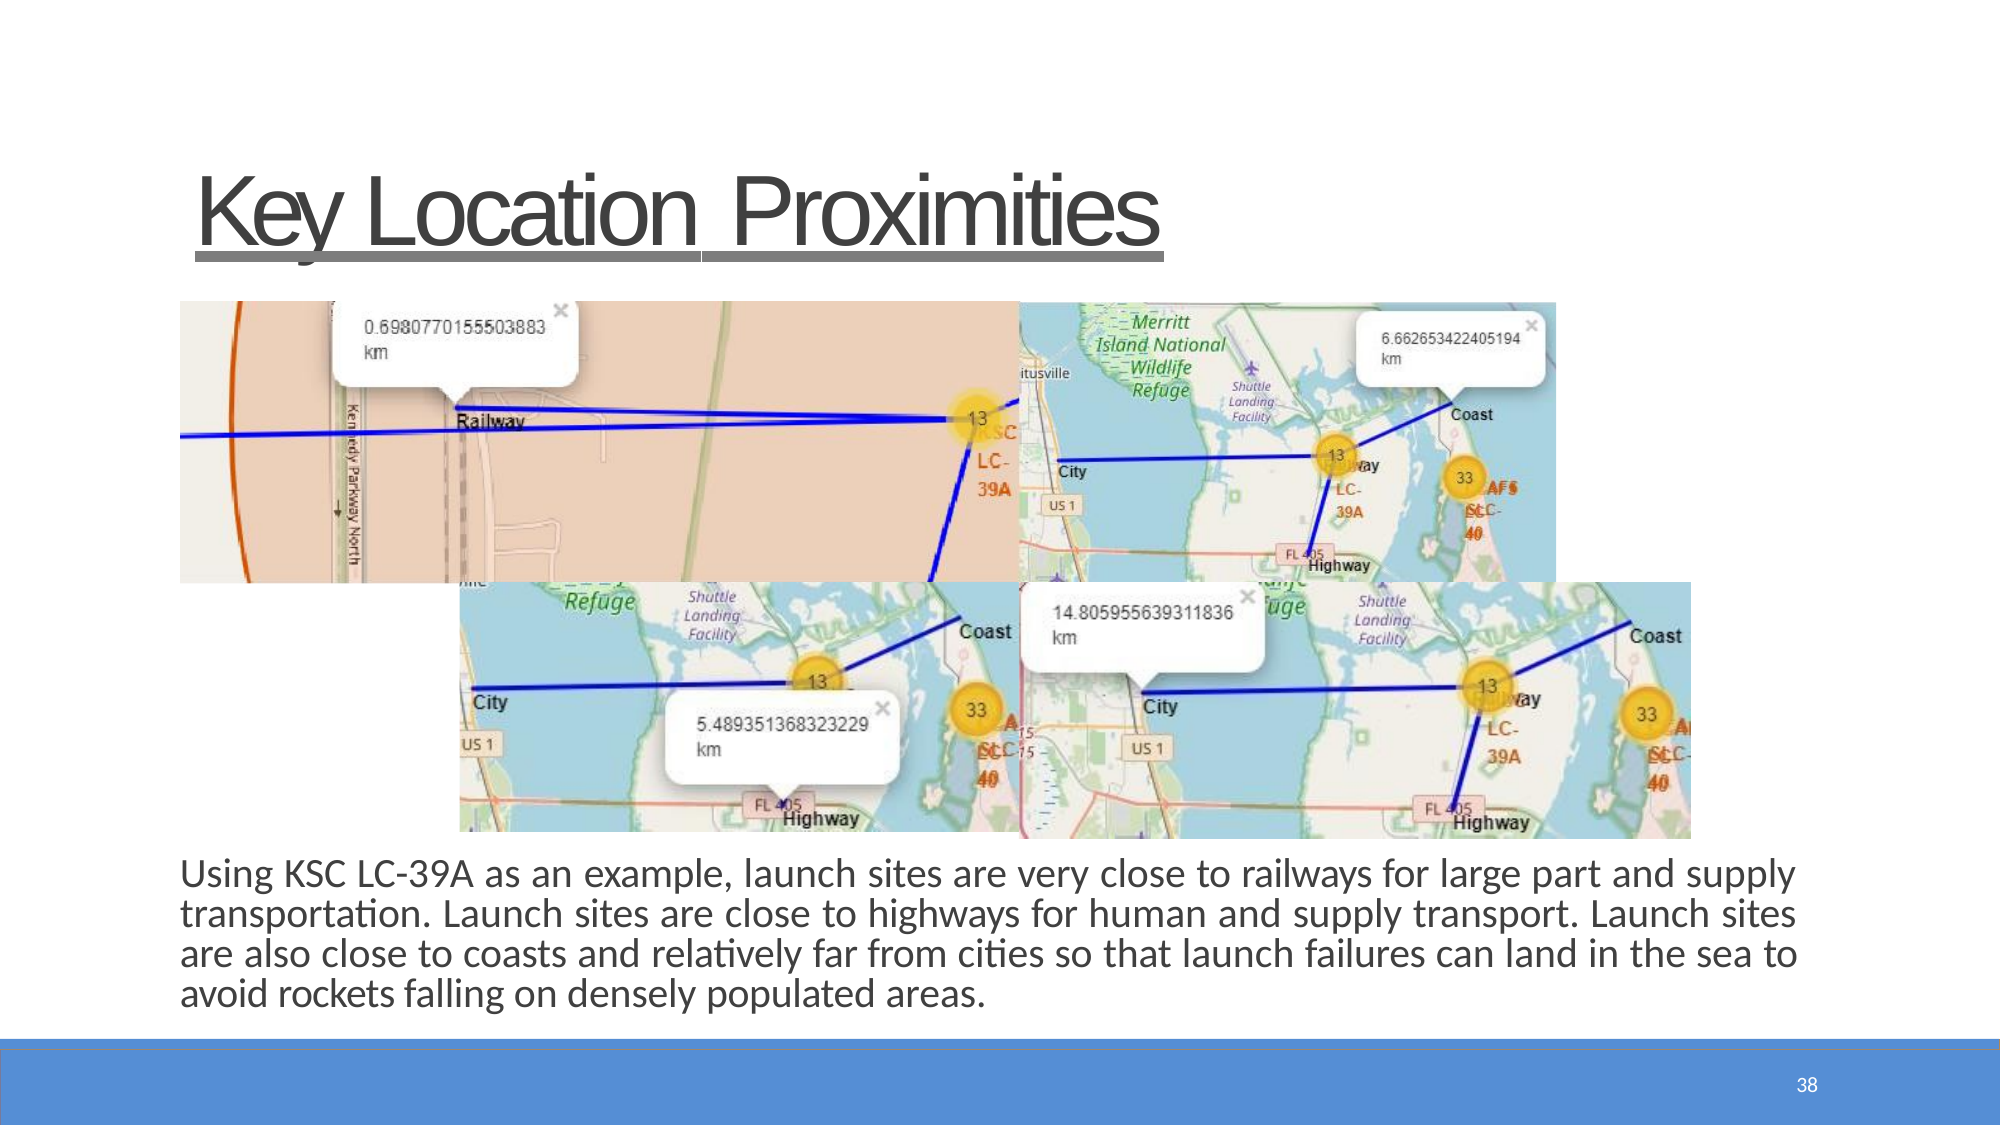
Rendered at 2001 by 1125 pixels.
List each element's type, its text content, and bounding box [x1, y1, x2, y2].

text_box [180, 301, 1557, 585]
text_box Using KSC LC-39A as an example, launch sites are very close to railways for large part and supply transportation. Launch sites are close to highways for human and supply transport. Launch sites are also close to coasts and relatively far from cities so that launch failures can land in the sea to avoid rockets falling on densely populated areas. [177, 843, 1808, 1016]
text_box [459, 582, 1692, 840]
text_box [0, 1038, 2000, 1125]
title Key Location Proximities [167, 42, 1833, 386]
